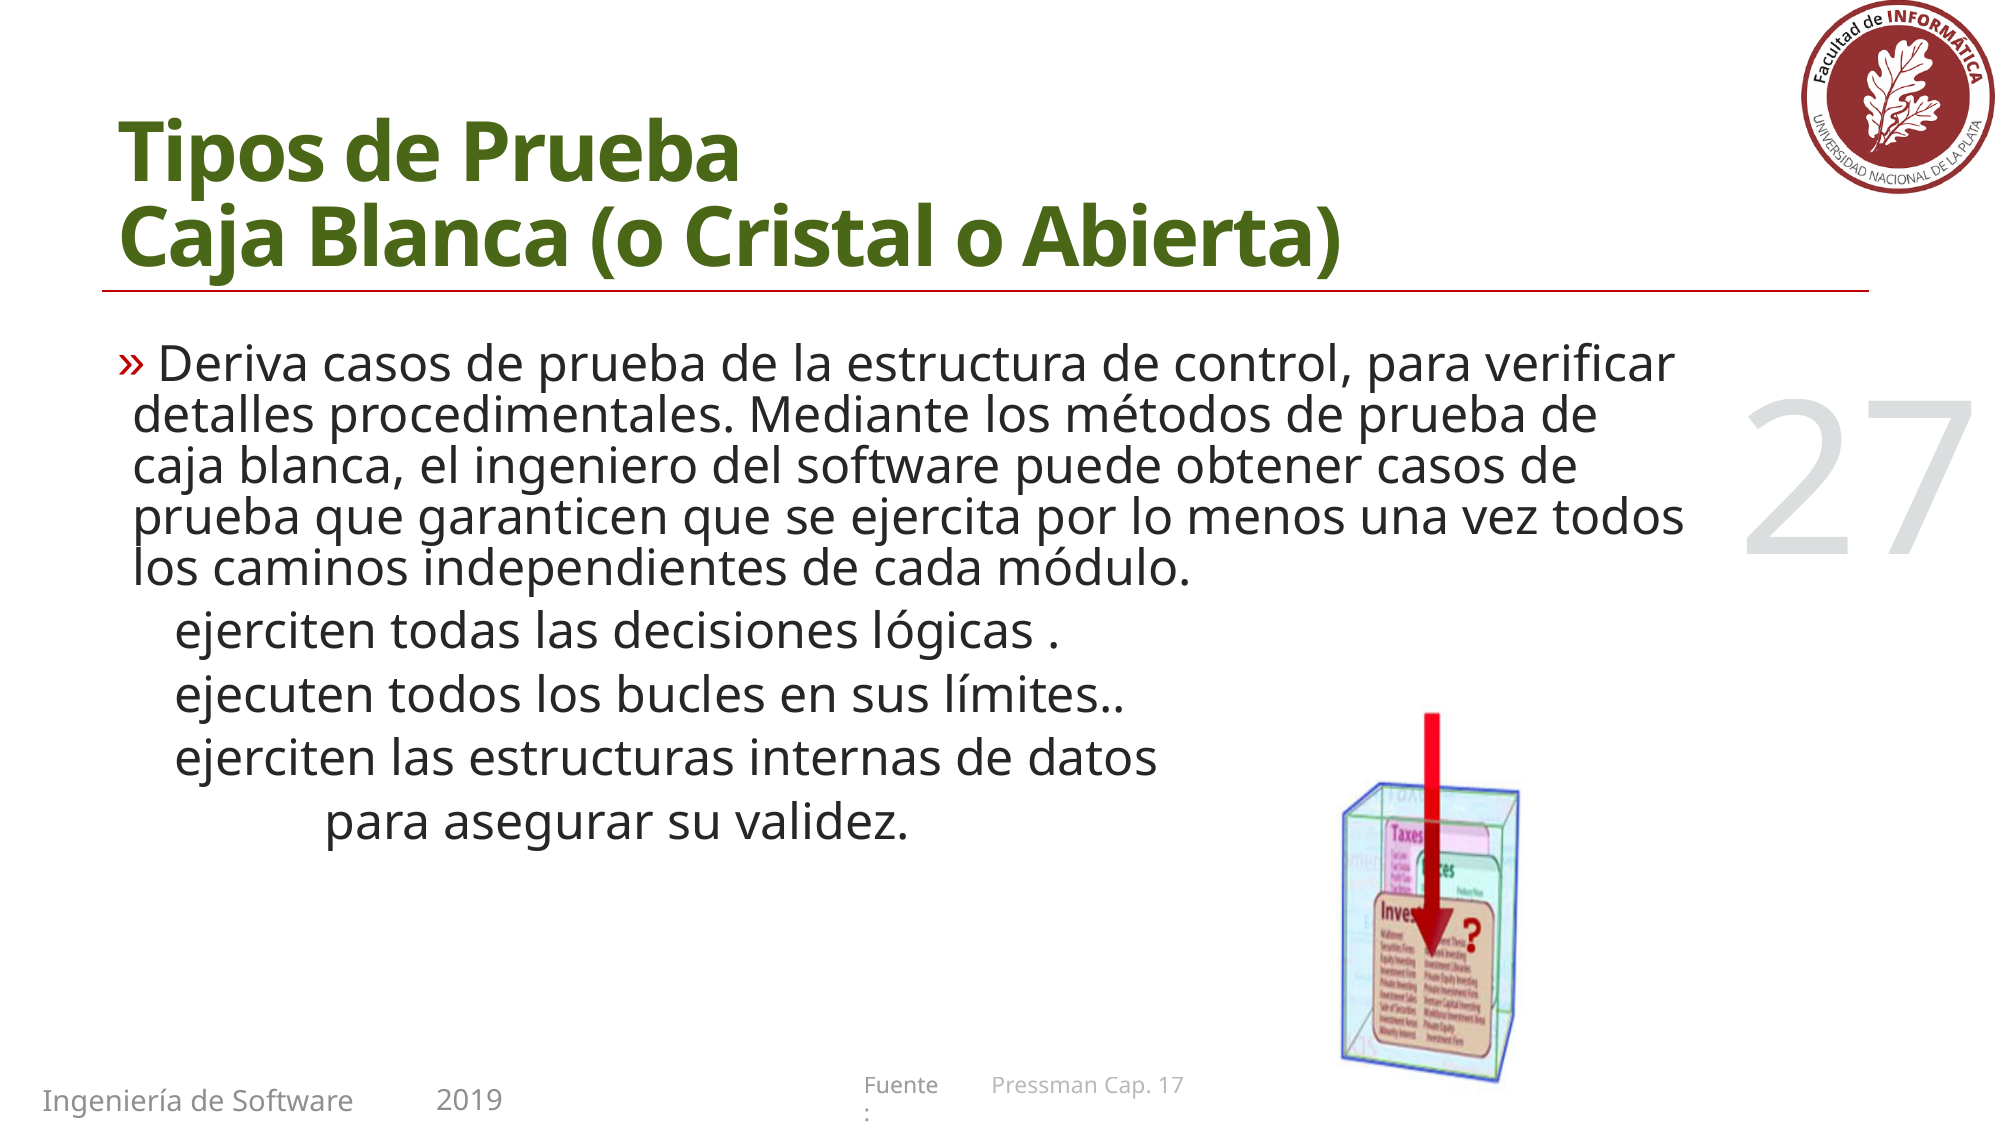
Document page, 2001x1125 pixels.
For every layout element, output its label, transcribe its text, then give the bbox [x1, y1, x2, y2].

picture [1327, 692, 1530, 1096]
footer Ingeniería de Software II [27, 1075, 382, 1111]
slide_number 27 [1709, 467, 1998, 640]
title Tipos de Prueba Caja Blanca (o Cristal o Abierta) [102, 105, 1747, 291]
list Pressman Cap. 17 [976, 1068, 1332, 1118]
picture [1801, 0, 2000, 195]
list Deriva casos de prueba de la estructura de control, para verificar detalles procedimentales. Mediante los métodos de prueba de caja blanca, el ingeniero del software puede obtener casos de prueba que garanticen que se ejercita por lo menos una vez todos los caminos independientes de cada módulo. ejerciten todas las decisiones lógicas . ejecuten todos los bucles en sus límites.. ejerciten las estructuras internas de datos para asegurar su validez. [102, 333, 1709, 1068]
slide_number 2019 [421, 1073, 557, 1116]
